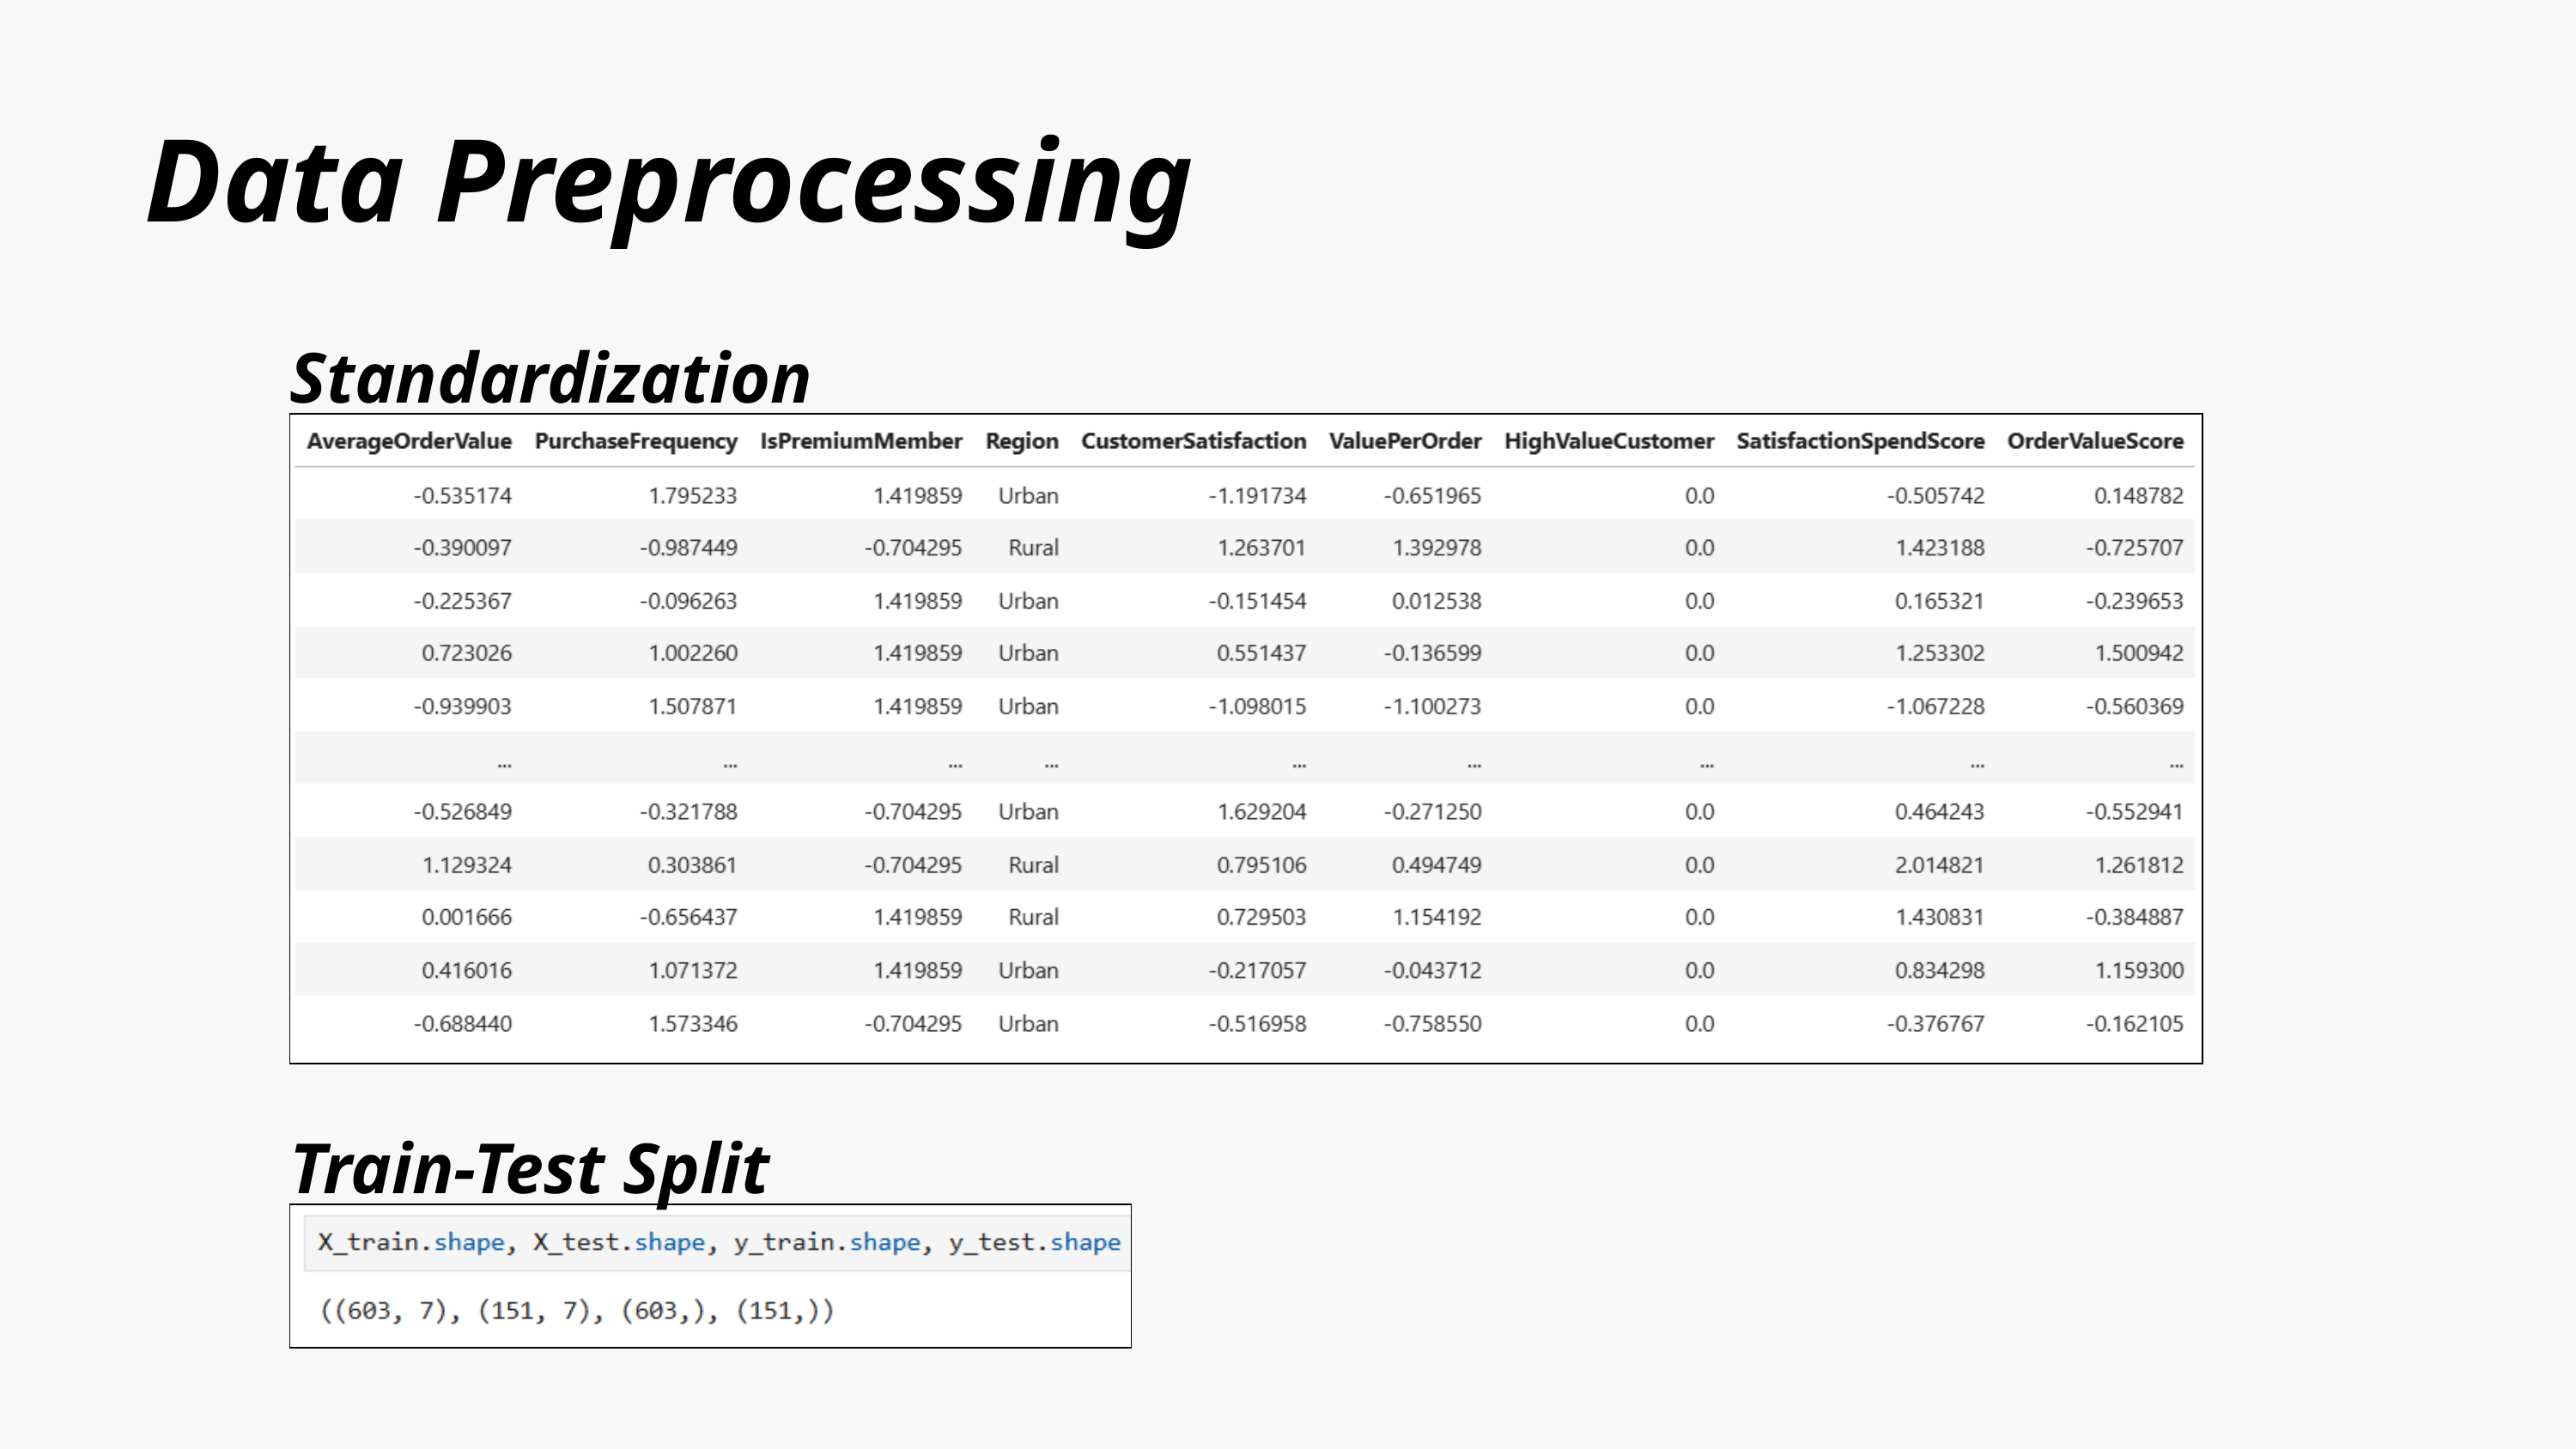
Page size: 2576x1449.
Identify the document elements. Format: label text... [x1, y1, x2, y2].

text_box Data Preprocessing [144, 84, 1649, 246]
text_box Train-Test Split [289, 1110, 1200, 1208]
text_box [289, 1208, 1132, 1348]
text_box [289, 413, 2202, 1064]
text_box Standardization [289, 319, 1200, 417]
